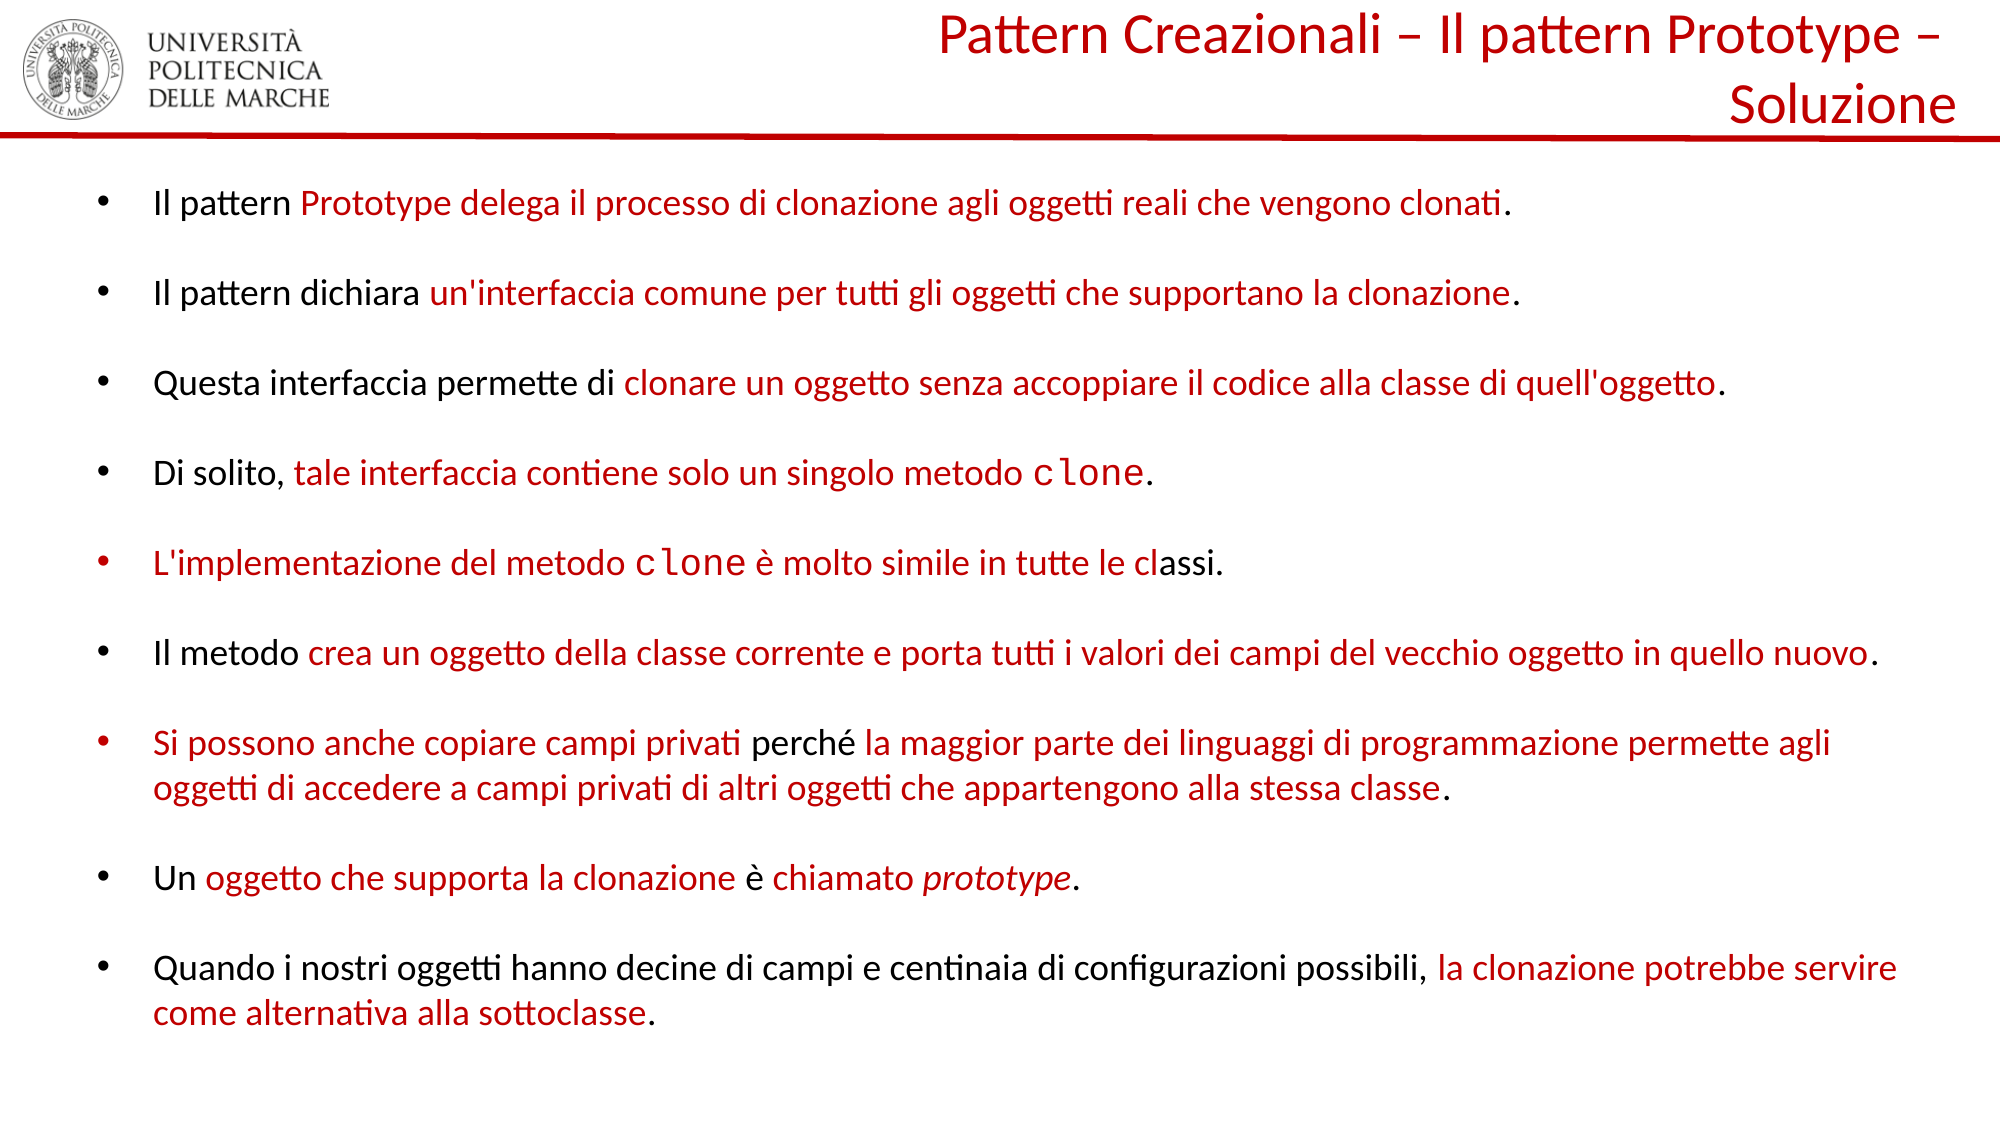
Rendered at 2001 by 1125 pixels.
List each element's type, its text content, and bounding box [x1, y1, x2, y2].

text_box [0, 135, 2000, 139]
text_box Il pattern Prototype delega il processo di clonazione agli oggetti reali che vengono clonati. Il pattern dichiara un'interfaccia comune per tutti gli oggetti che supportano la clonazione. Questa interfaccia permette di clonare un oggetto senza accoppiare il codice alla classe di quell'oggetto. Di solito, tale interfaccia contiene solo un singolo metodo clone. L'implementazione del metodo clone è molto simile in tutte le classi. Il metodo crea un oggetto della classe corrente e porta tutti i valori dei campi del vecchio oggetto in quello nuovo. Si possono anche copiare campi privati perché la maggior parte dei linguaggi di programmazione permette agli oggetti di accedere a campi privati di altri oggetti che appartengono alla stessa classe. Un oggetto che supporta la clonazione è chiamato prototype. Quando i nostri oggetti hanno decine di campi e centinaia di configurazioni possibili, la clonazione potrebbe servire come alternativa alla sottoclasse. [82, 170, 1932, 1041]
text_box Pattern Creazionali – Il pattern Prototype – Soluzione [923, 139, 1972, 143]
text_box Pattern Creazionali – Il pattern Prototype – Soluzione [923, 0, 1972, 135]
picture [23, 17, 329, 122]
